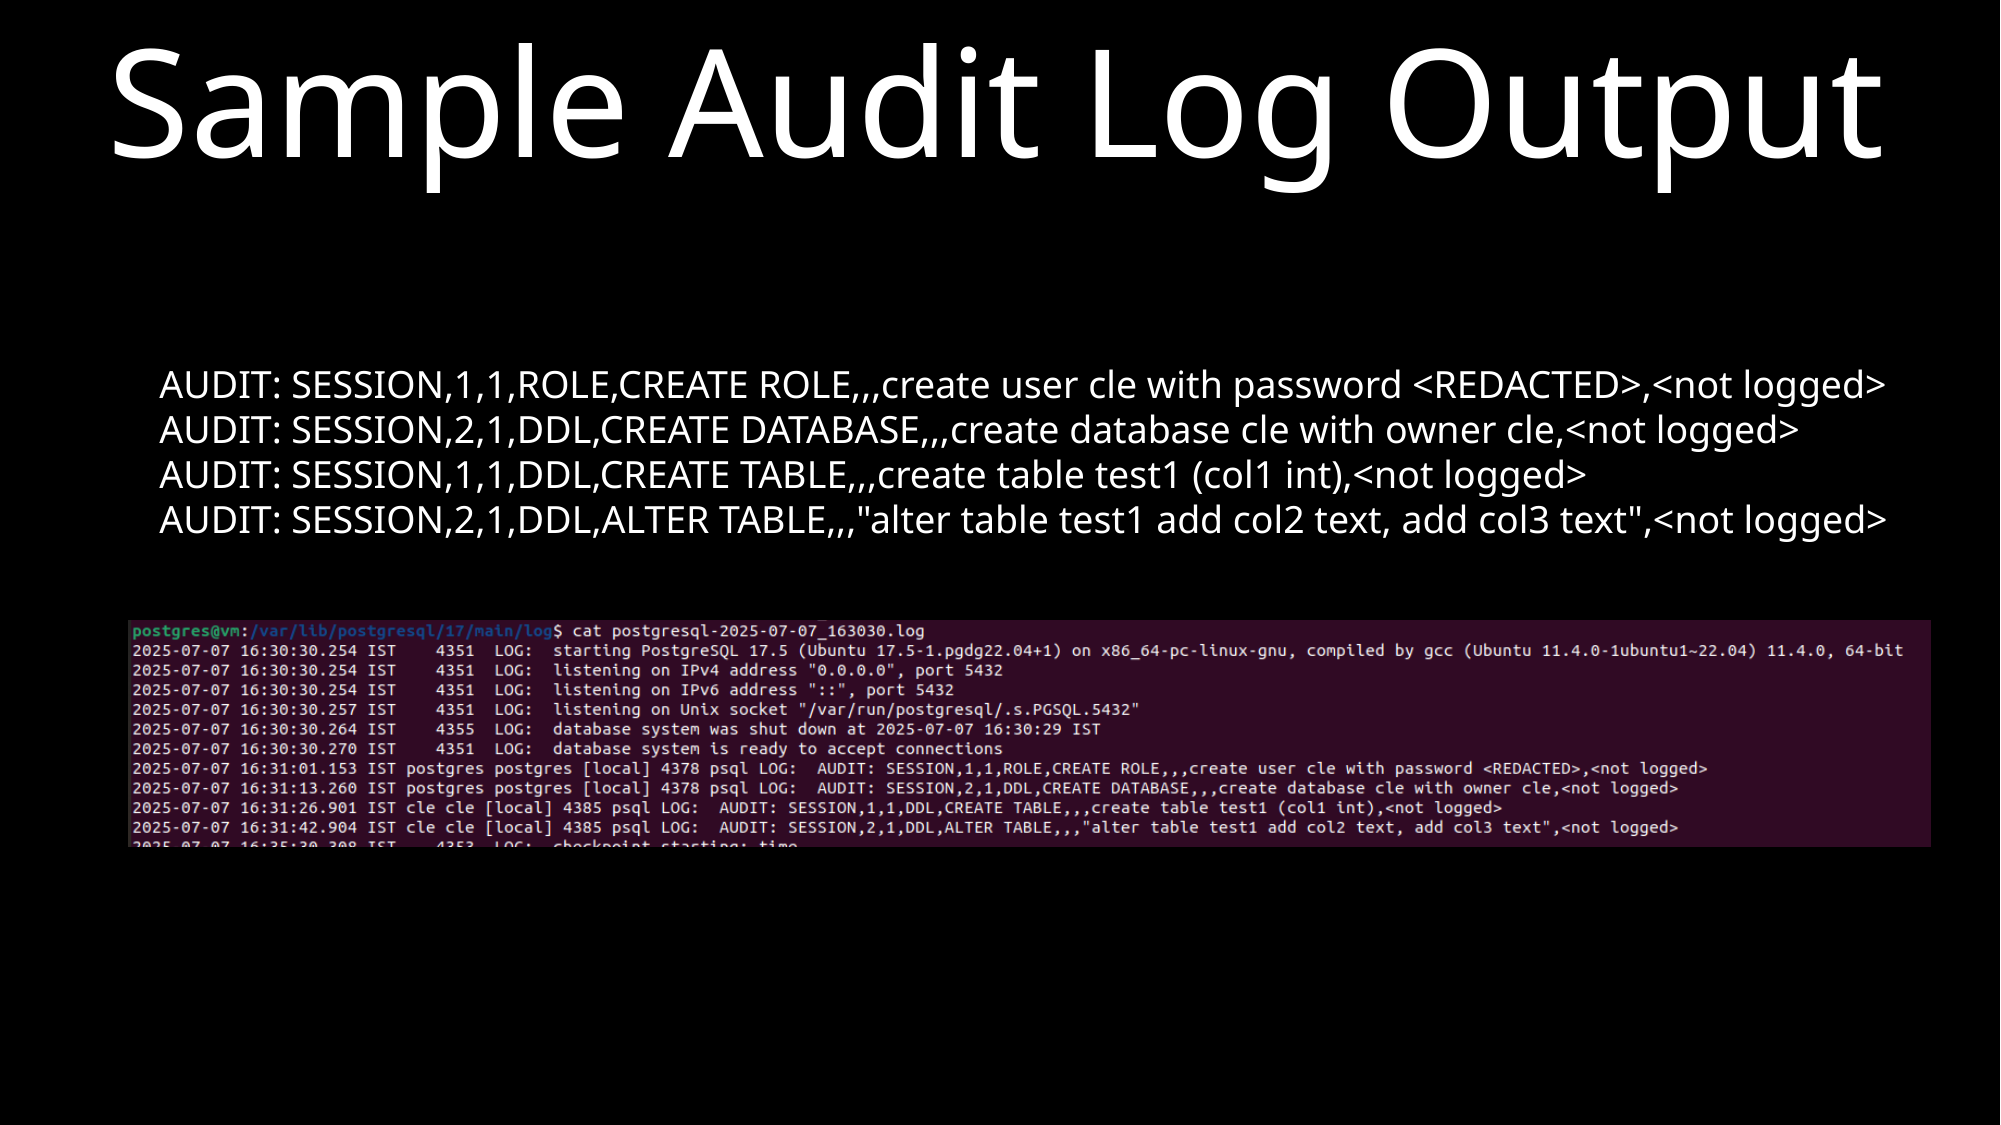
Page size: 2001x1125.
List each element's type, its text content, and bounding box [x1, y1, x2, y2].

text_box Sample Audit Log Output [92, 0, 1902, 195]
picture [127, 619, 1931, 847]
text_box AUDIT: SESSION,1,1,ROLE,CREATE ROLE,,,create user cle with password <REDACTED>,<not logged> AUDIT: SESSION,2,1,DDL,CREATE DATABASE,,,create database cle with owner cle,<not logged> AUDIT: SESSION,1,1,DDL,CREATE TABLE,,,create table test1 (col1 int),<not logged> AUDIT: SESSION,2,1,DDL,ALTER TABLE,,,"alter table test1 add col2 text, add col3 text",<not logged> [144, 353, 1916, 549]
